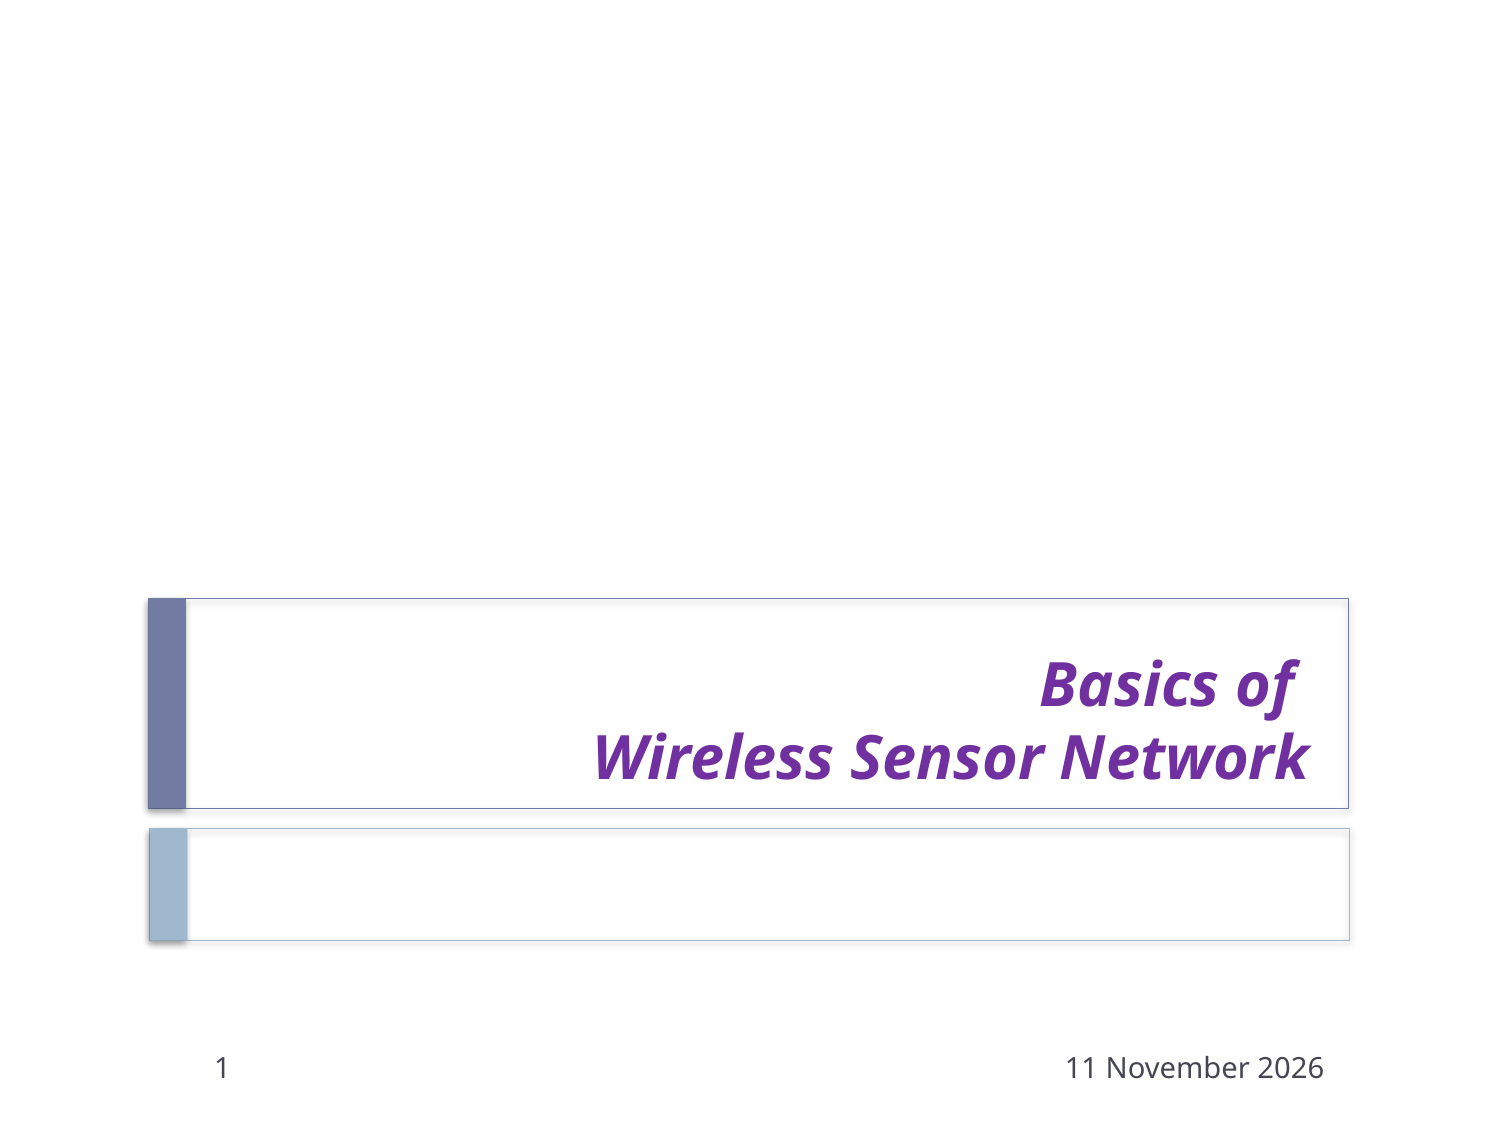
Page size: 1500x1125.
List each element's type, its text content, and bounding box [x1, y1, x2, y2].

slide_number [1050, 1042, 1425, 1103]
title Basics of Wireless Sensor Network [200, 637, 1325, 800]
slide_number 1 [199, 1042, 400, 1103]
